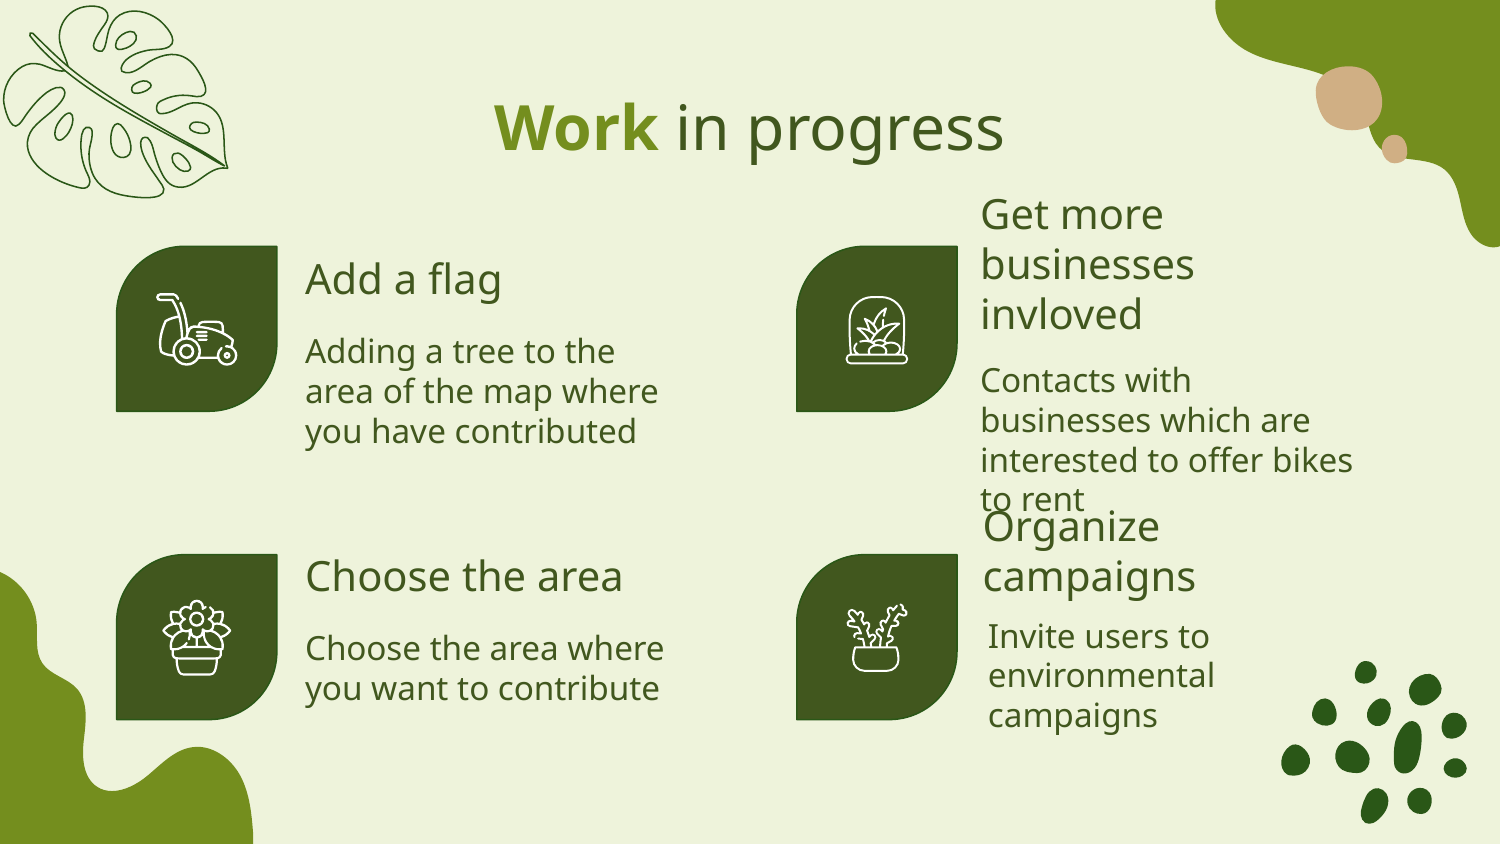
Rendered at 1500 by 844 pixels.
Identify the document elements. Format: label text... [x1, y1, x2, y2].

text_box [846, 603, 908, 672]
text_box [845, 296, 909, 365]
title Get more businesses invloved [965, 277, 1382, 343]
text_box [796, 246, 957, 412]
subtitle Choose the area where you want to contribute [289, 612, 707, 717]
title Add a flag [289, 242, 707, 315]
title Choose the area [289, 539, 707, 612]
subtitle Contacts with businesses which are interested to offer bikes to rent [965, 343, 1382, 449]
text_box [155, 292, 238, 366]
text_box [161, 599, 232, 676]
subtitle Invite users to environmental campaigns [972, 599, 1375, 704]
subtitle Adding a tree to the area of the map where you have contributed [289, 315, 707, 420]
text_box [116, 246, 277, 412]
text_box [796, 554, 957, 720]
title Work in progress [118, 72, 1382, 167]
text_box [116, 554, 277, 720]
title Organize campaigns [967, 539, 1385, 616]
